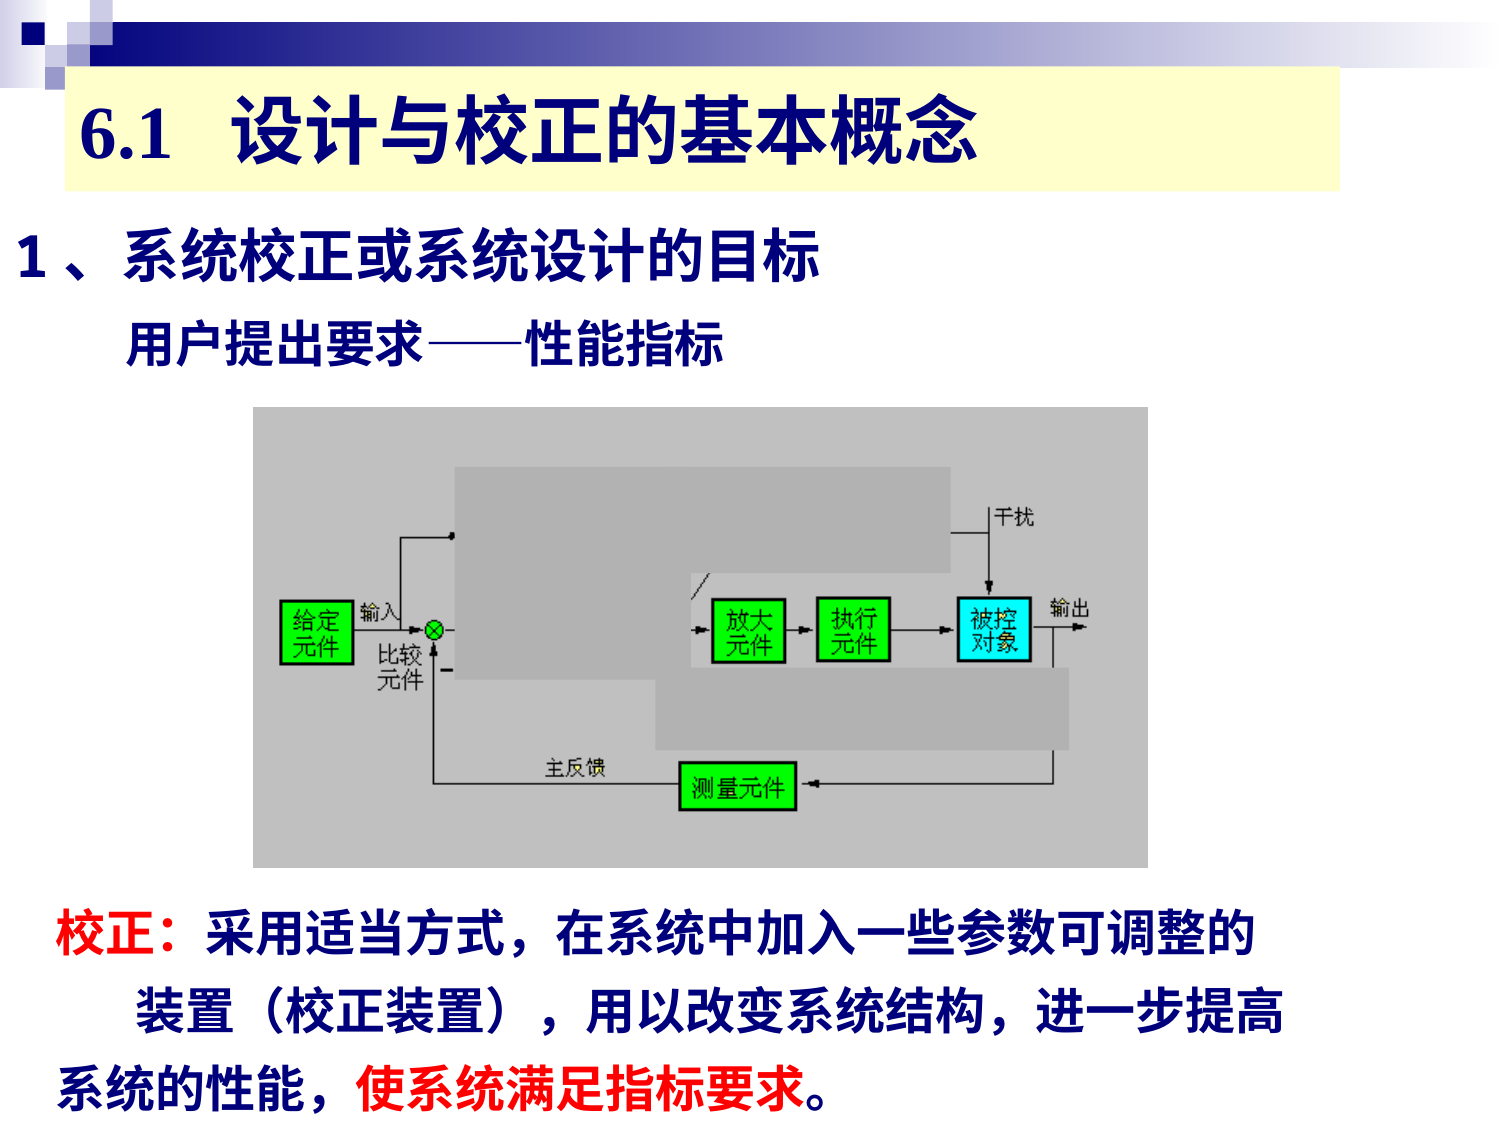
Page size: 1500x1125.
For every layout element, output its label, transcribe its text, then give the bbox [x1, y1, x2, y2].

text_box 校正：采用适当方式，在系统中加入一些参数可调整的 装置（校正装置），用以改变系统结构，进一步提高系统的性能，使系统满足指标要求。 [41, 876, 1306, 1125]
text_box 1、系统校正或系统设计的目标 [0, 211, 987, 297]
text_box 用户提出要求——性能指标 [110, 304, 740, 380]
picture [253, 407, 1148, 868]
title 6.1 设计与校正的基本概念 [64, 66, 1340, 192]
